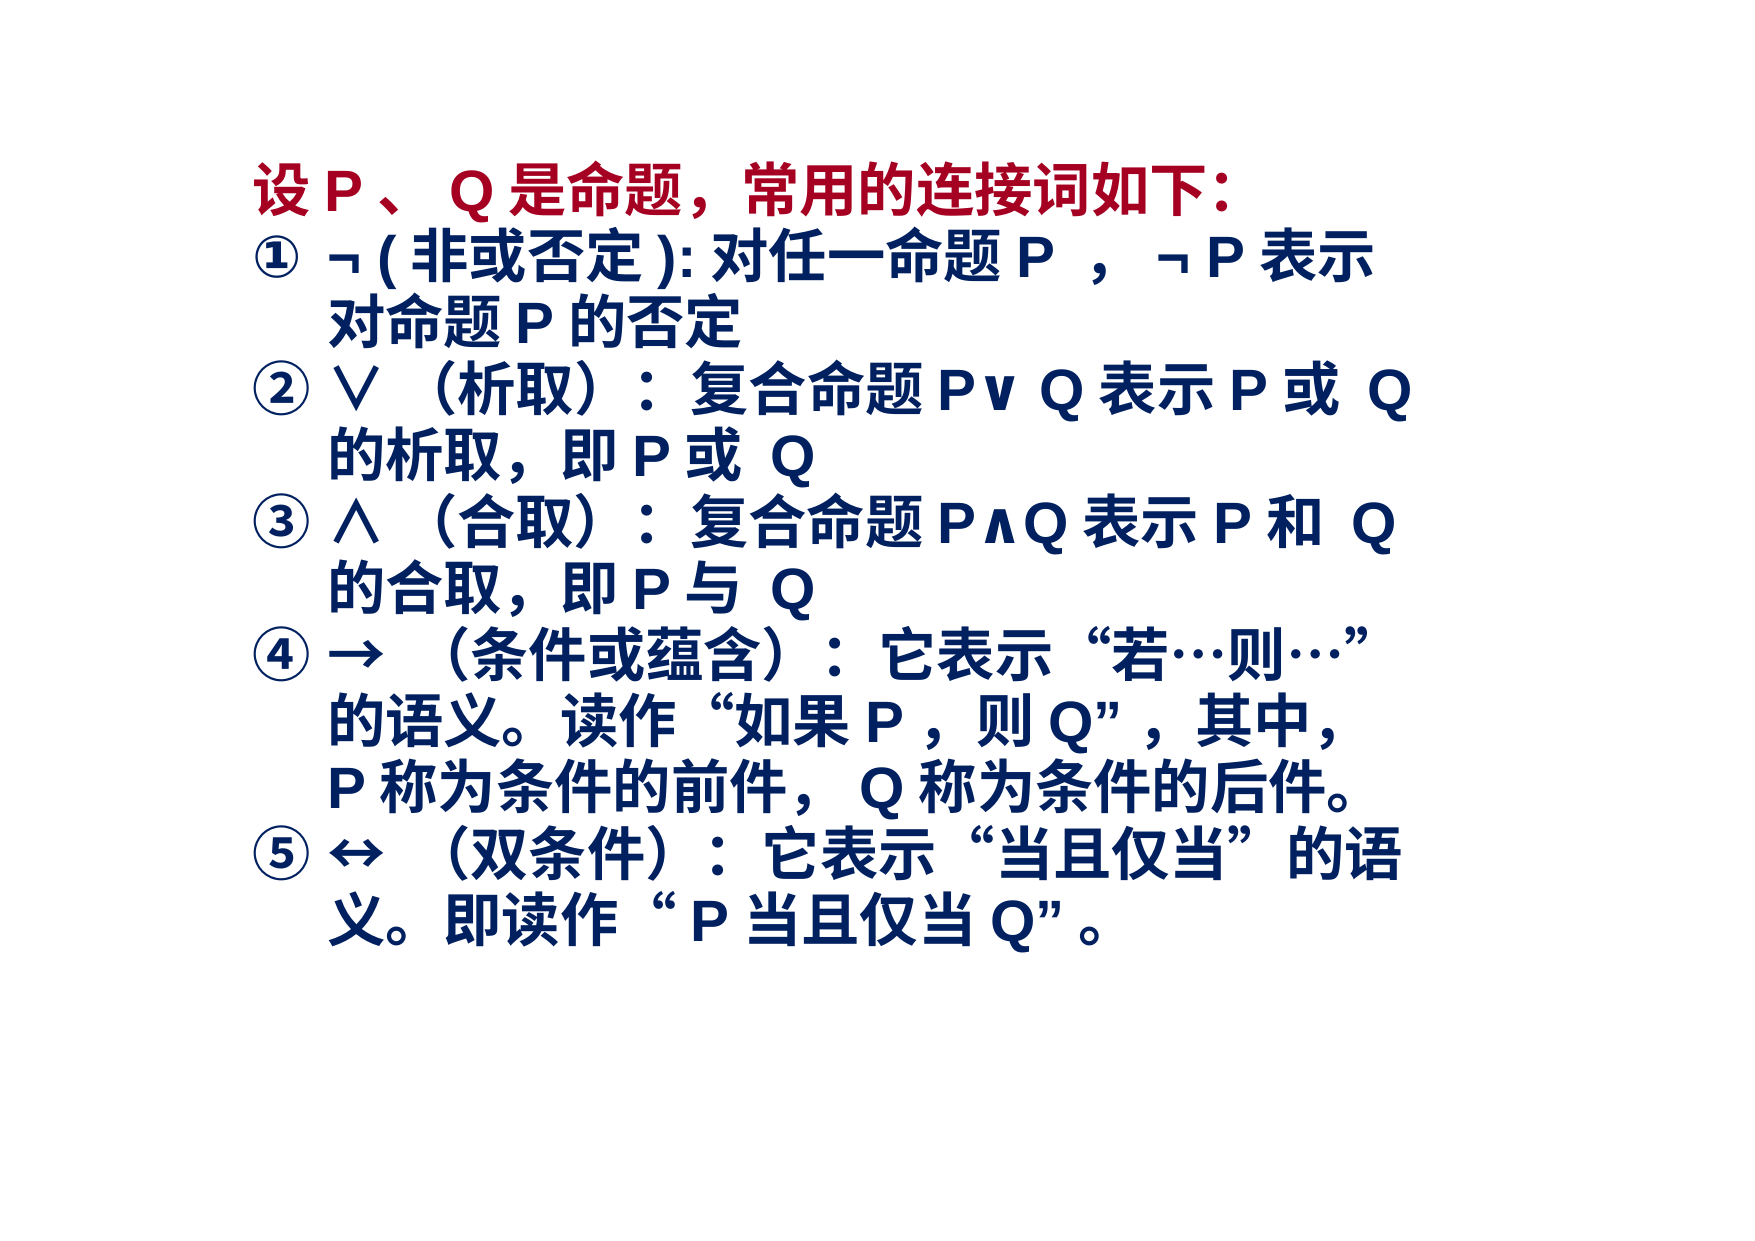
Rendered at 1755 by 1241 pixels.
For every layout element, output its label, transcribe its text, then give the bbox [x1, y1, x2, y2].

text_box 设P、Q是命题，常用的连接词如下： ¬ (非或否定):对任一命题P ，¬ P表示对命题P的否定 ∨（析取）：复合命题P∨ Q表示P或 Q的析取，即P或 Q ∧（合取）：复合命题P∧Q表示P和 Q的合取，即P与 Q → （条件或蕴含）：它表示“若…则…”的语义。读作“如果P，则Q”，其中，P称为条件的前件，Q称为条件的后件。 ↔ （双条件）：它表示“当且仅当”的语义。即读作“P当且仅当Q”。 [252, 157, 1422, 1028]
